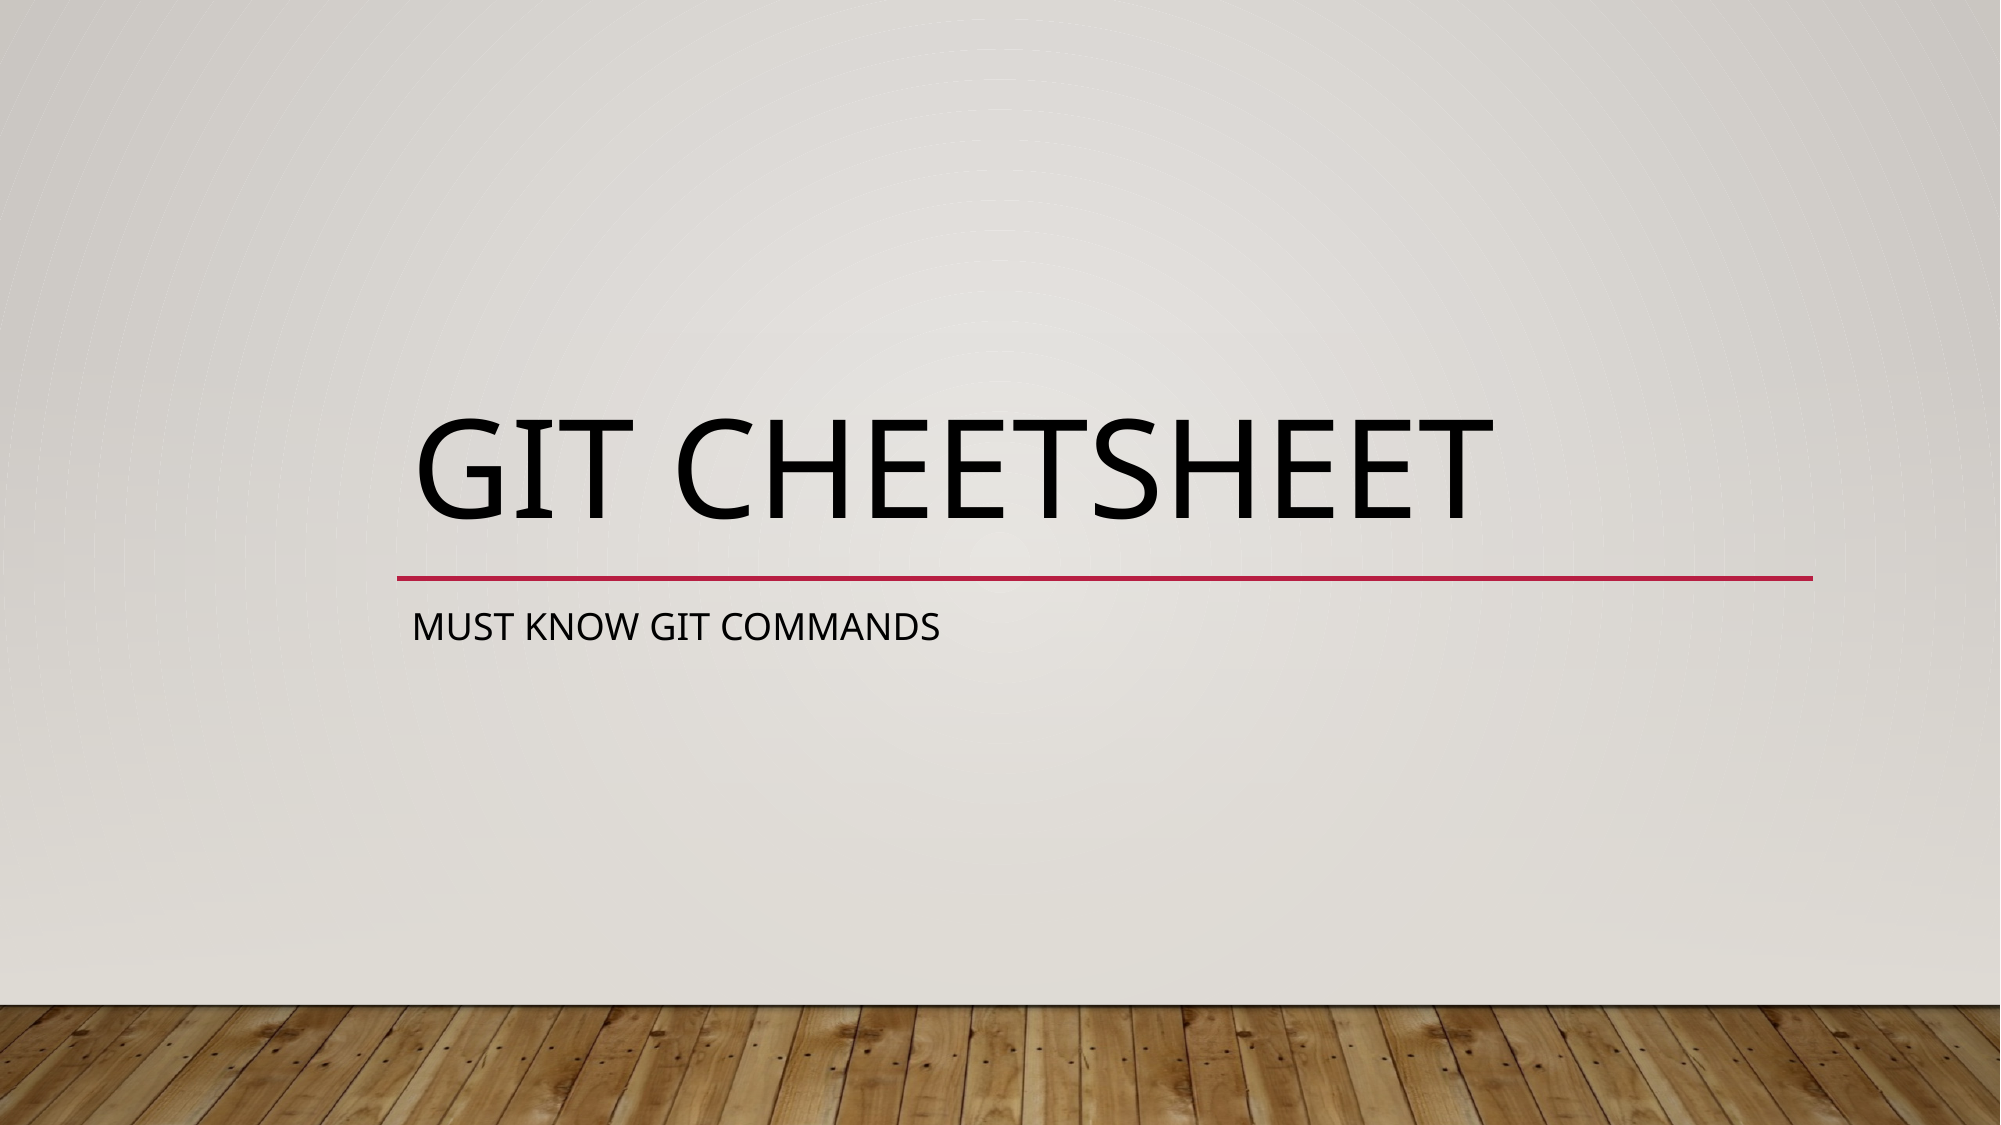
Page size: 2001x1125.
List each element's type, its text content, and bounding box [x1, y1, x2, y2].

picture [0, 1005, 2000, 1125]
title GIT Cheetsheet [396, 131, 1814, 549]
subtitle Must know git commands [396, 579, 1814, 740]
